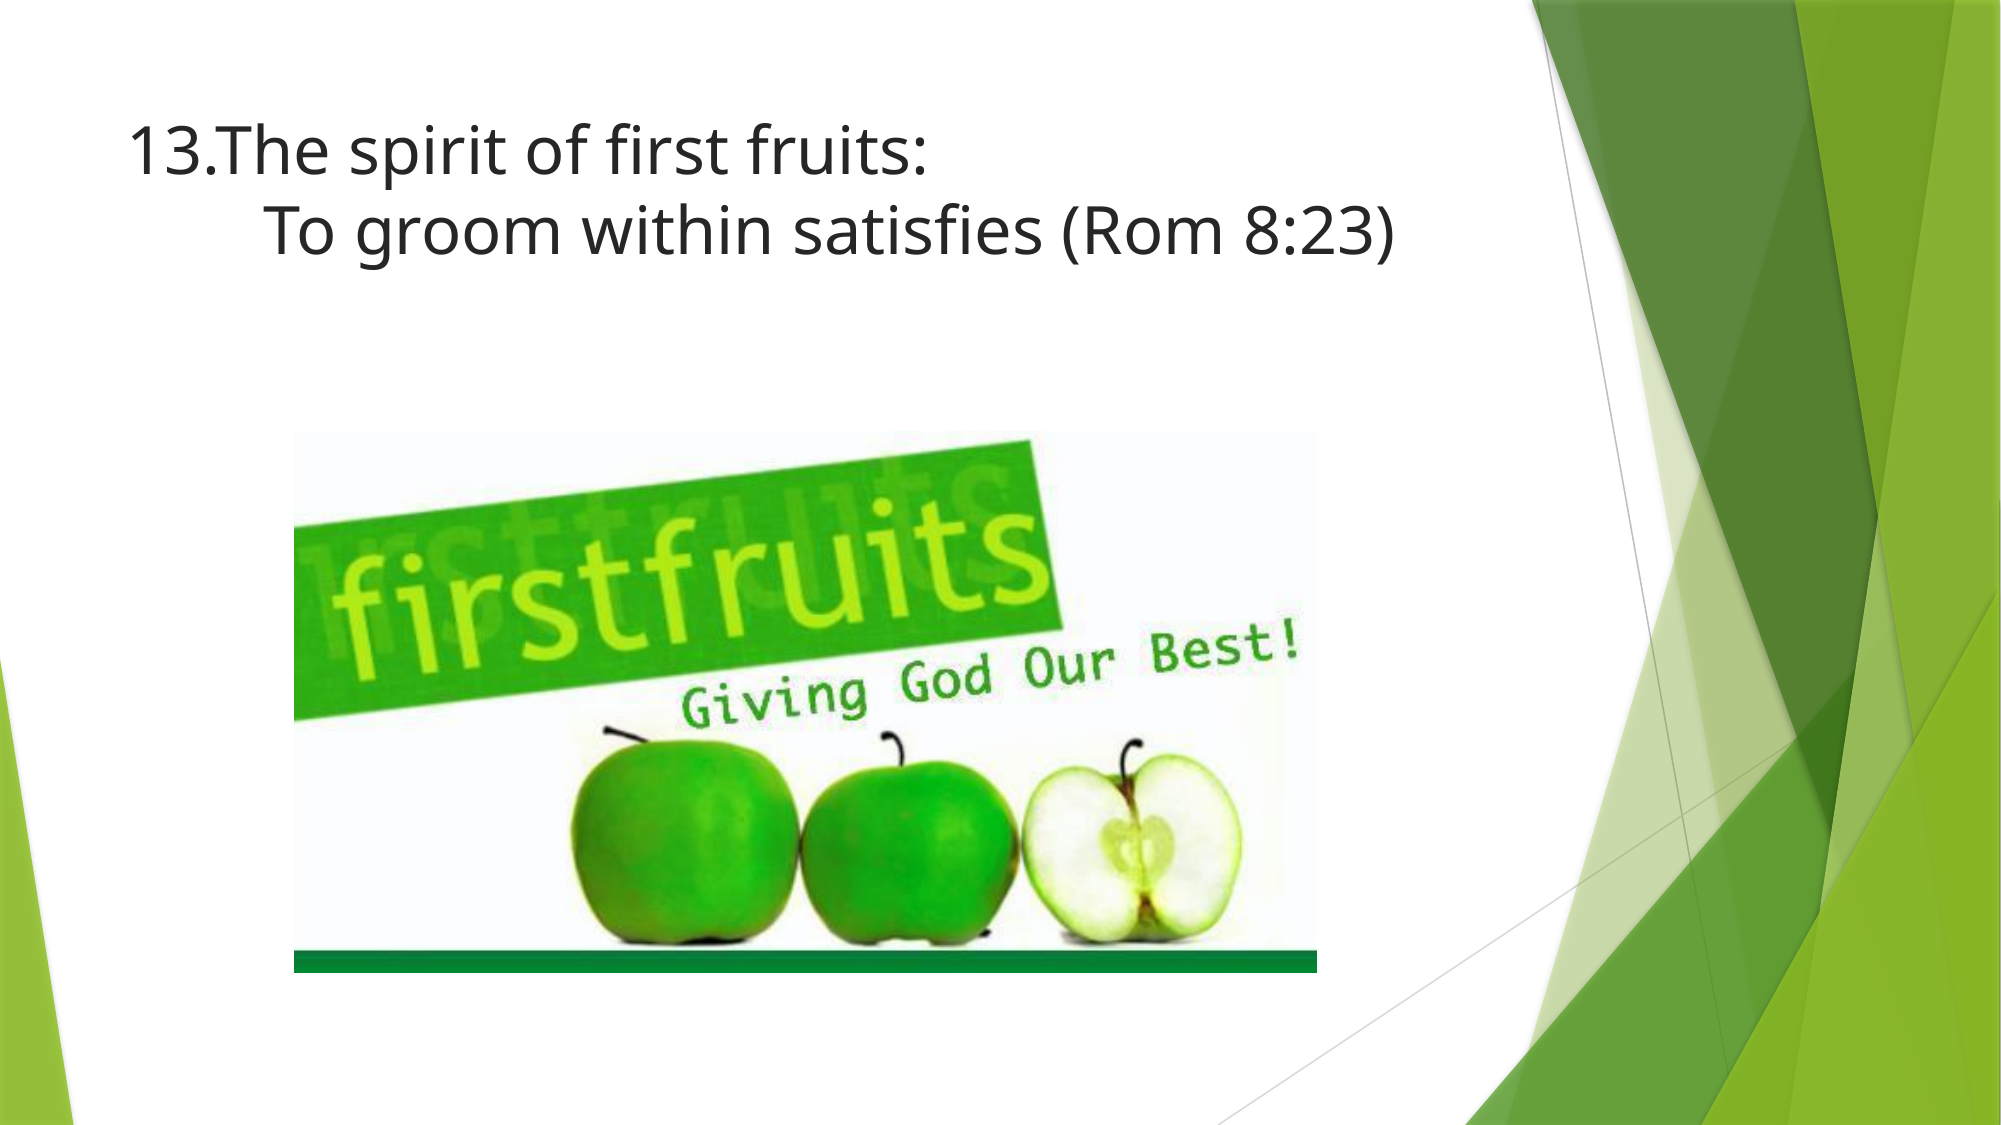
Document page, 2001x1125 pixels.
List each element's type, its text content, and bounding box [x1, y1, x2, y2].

title 13.The spirit of first fruits: To groom within satisfies (Rom 8:23) [111, 99, 1522, 317]
picture [293, 430, 1317, 974]
